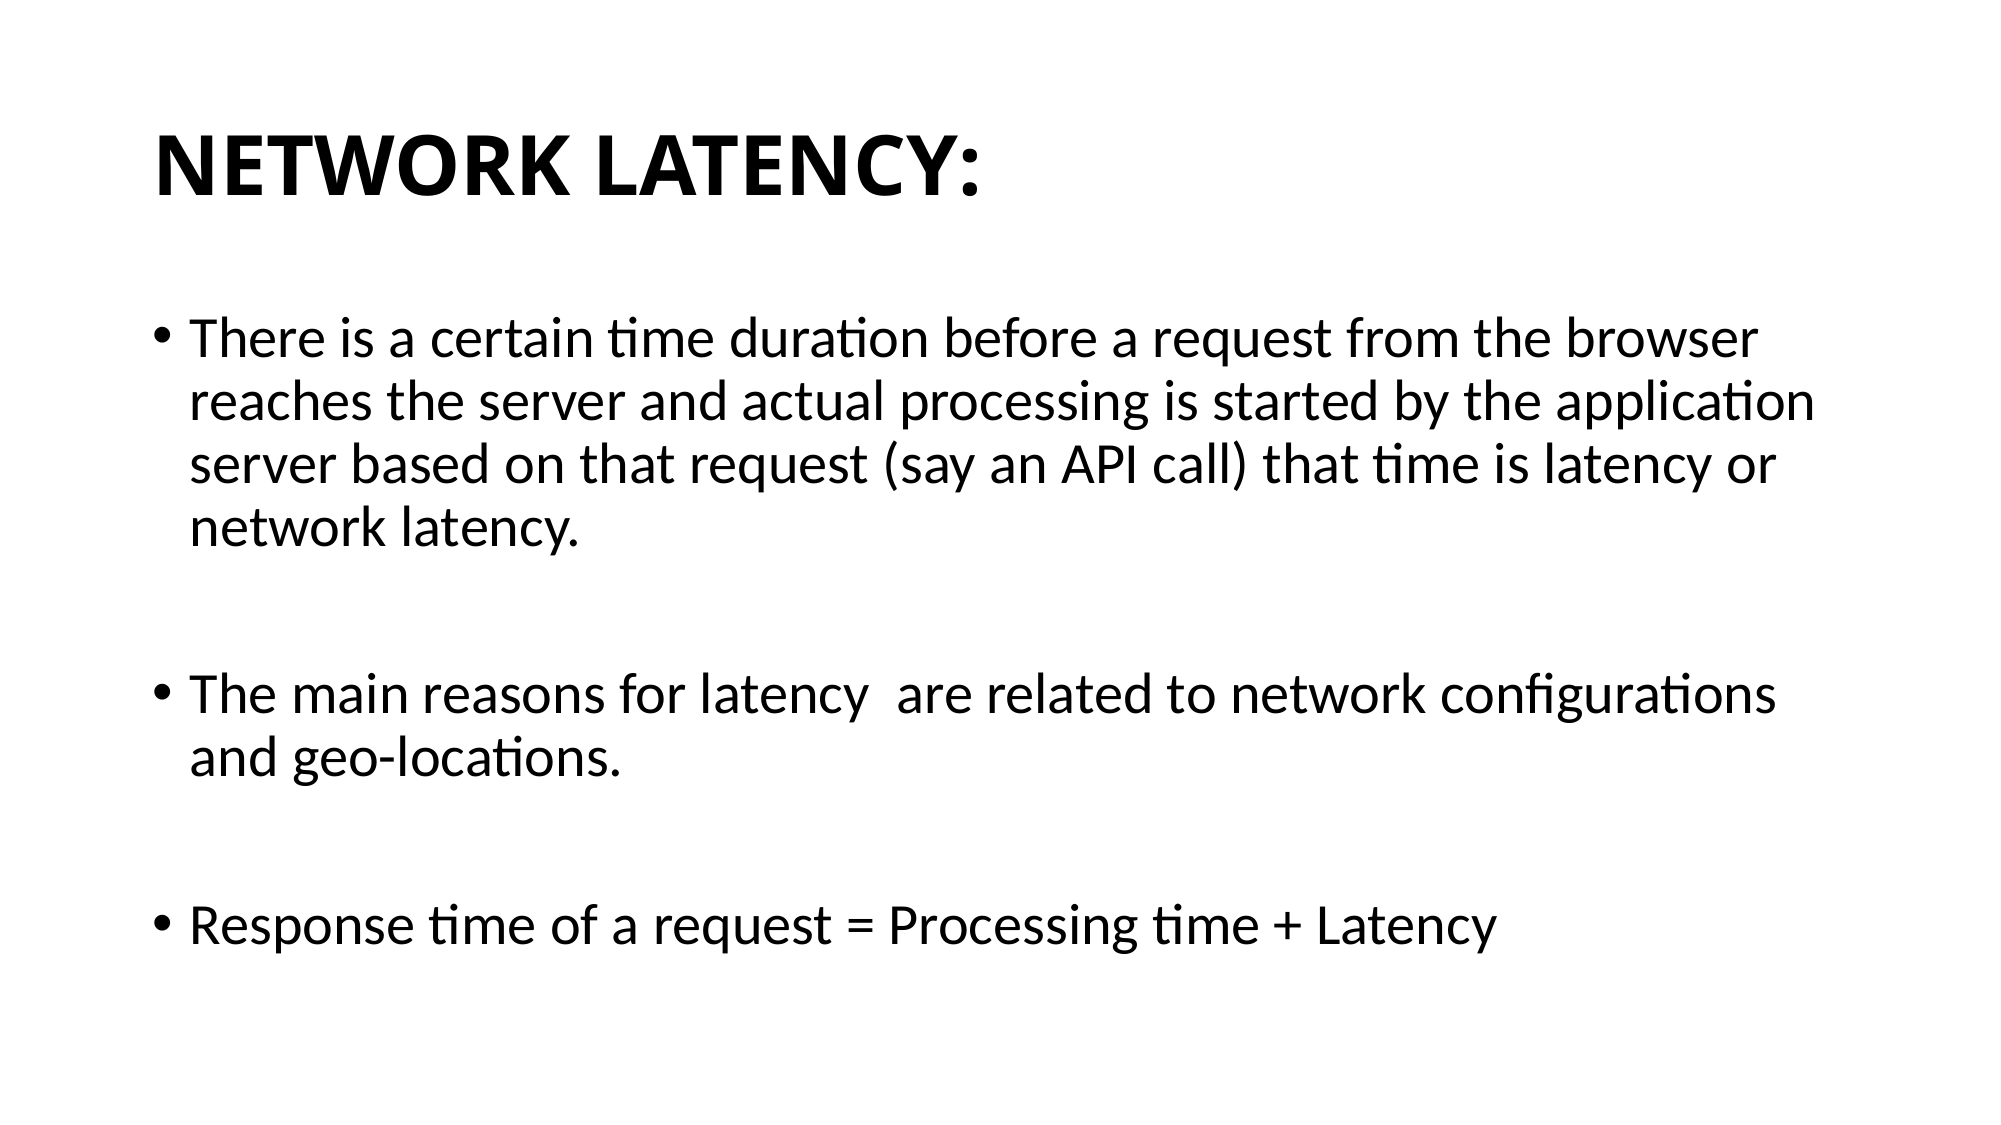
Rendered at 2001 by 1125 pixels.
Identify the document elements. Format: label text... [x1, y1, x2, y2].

list There is a certain time duration before a request from the browser reaches the server and actual processing is started by the application server based on that request (say an API call) that time is latency or network latency. The main reasons for latency are related to network configurations and geo-locations. Response time of a request = Processing time + Latency [137, 299, 1863, 1014]
title NETWORK LATENCY: [137, 59, 1863, 278]
